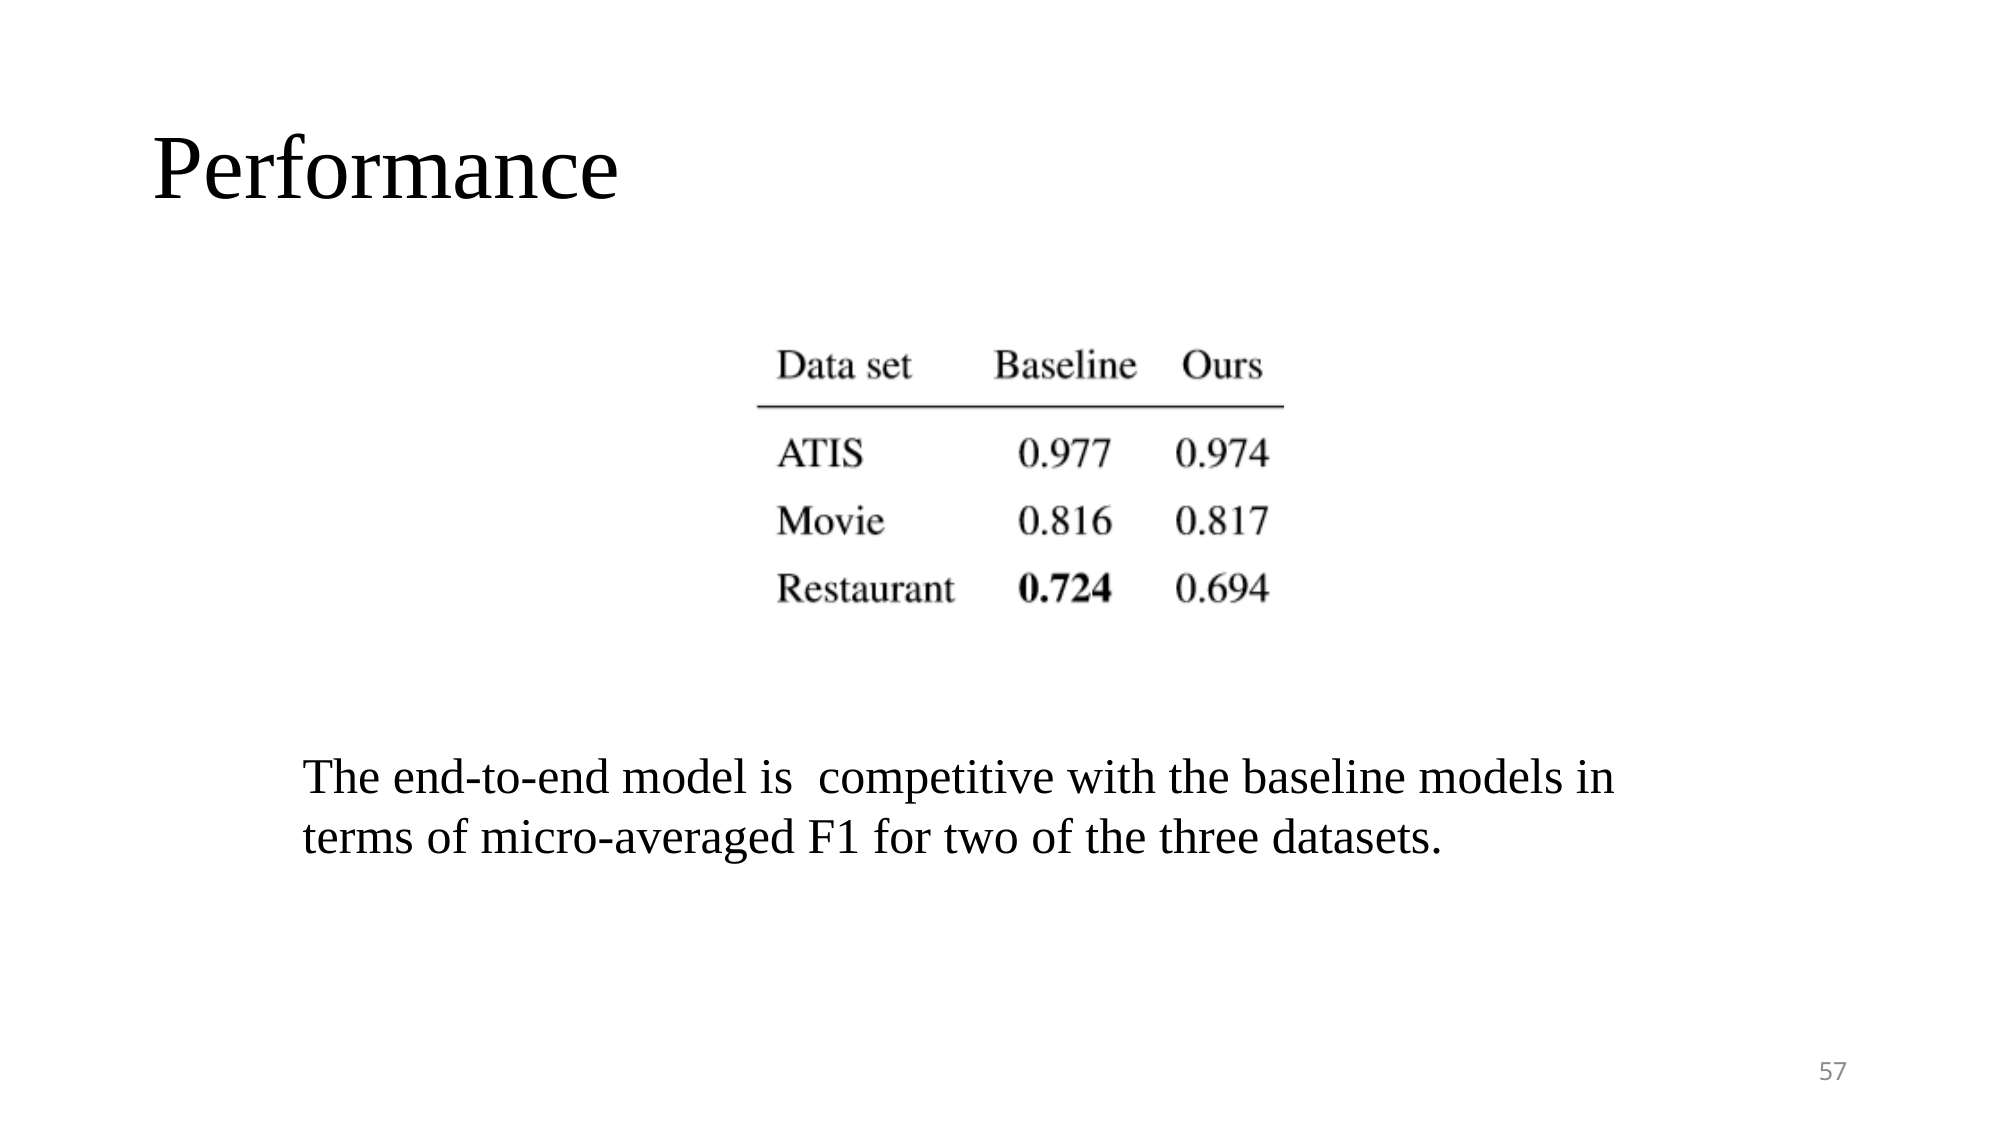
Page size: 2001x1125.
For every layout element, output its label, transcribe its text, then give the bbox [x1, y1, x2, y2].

title Performance [137, 59, 1863, 278]
text_box The end-to-end model is competitive with the baseline models in terms of micro-averaged F1 for two of the three datasets. [287, 736, 1667, 872]
slide_number 57 [1412, 1042, 1863, 1103]
picture [715, 313, 1285, 644]
